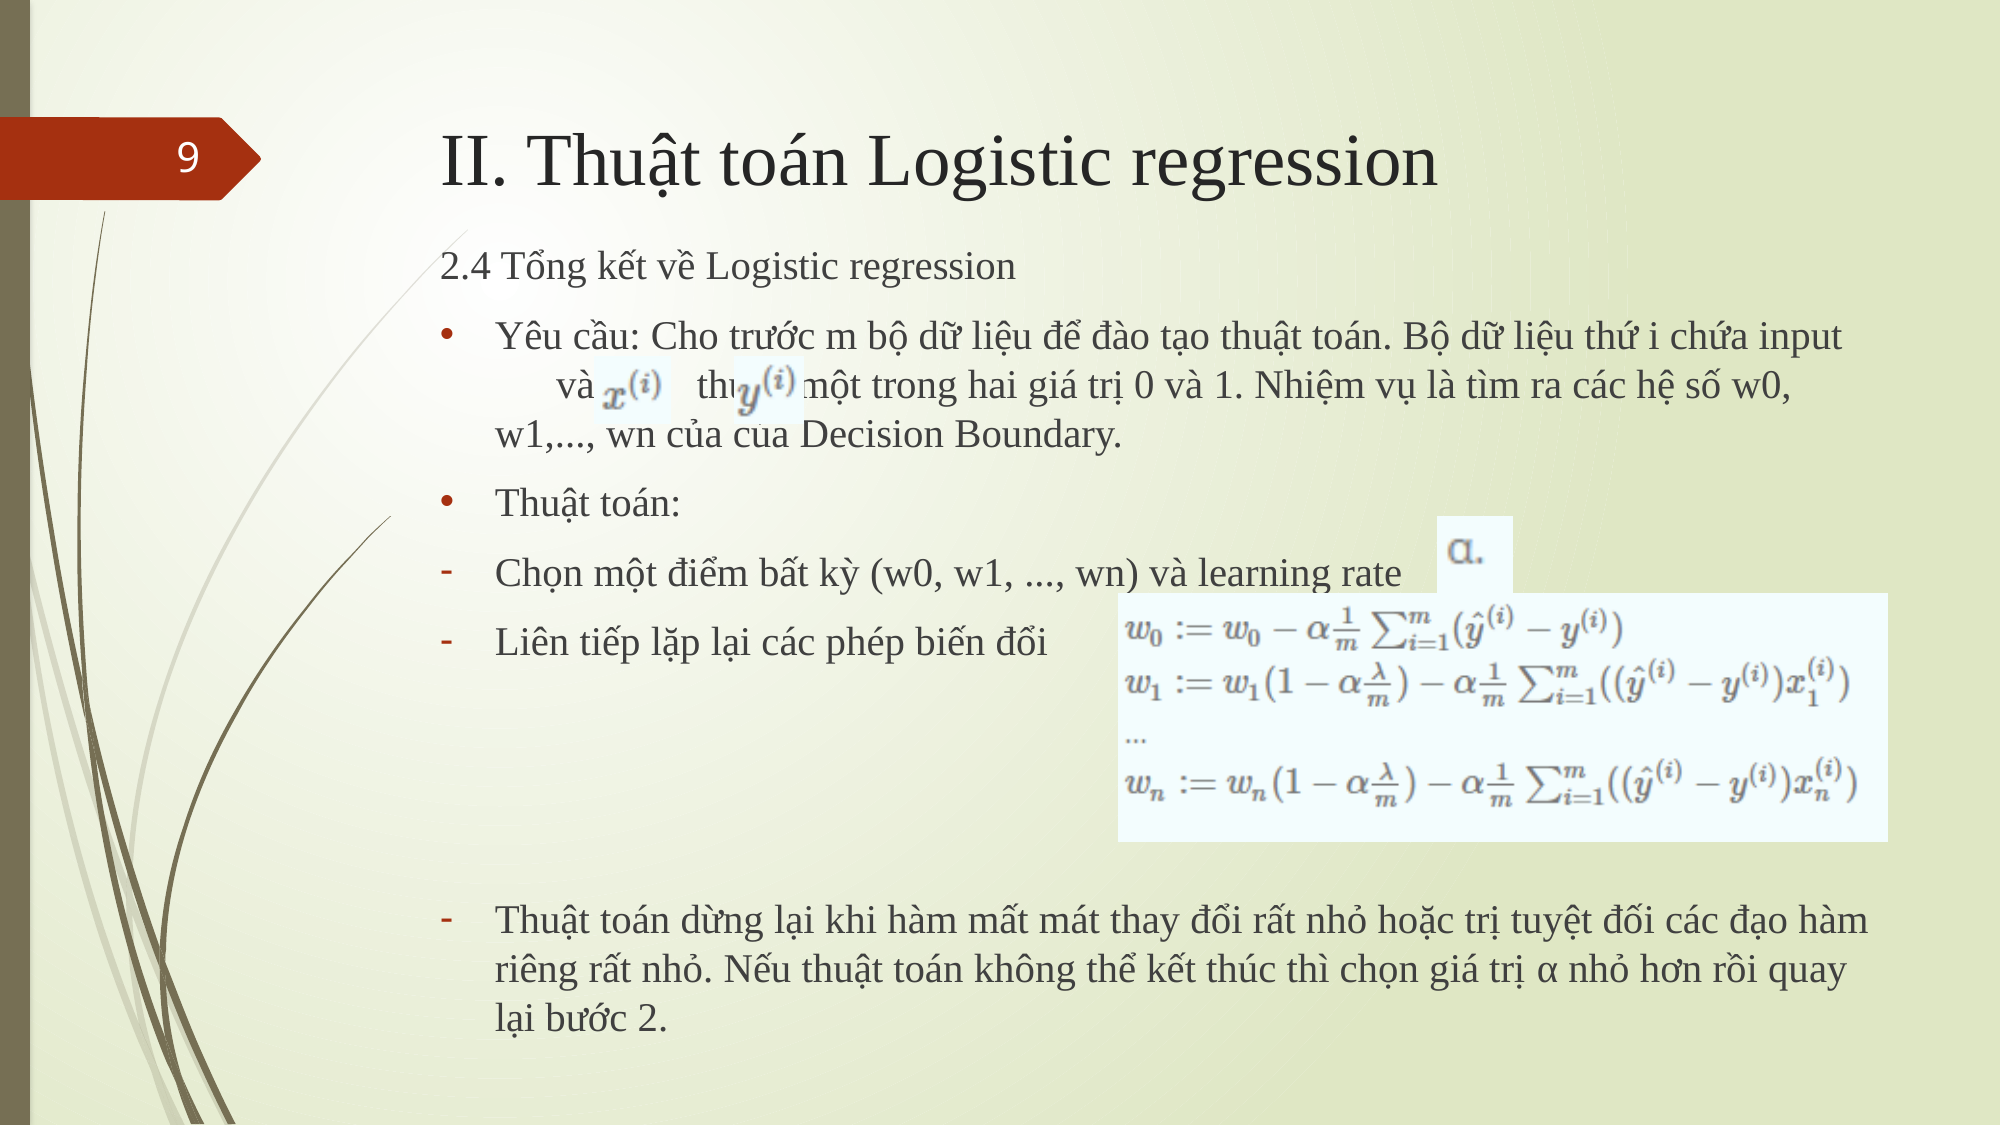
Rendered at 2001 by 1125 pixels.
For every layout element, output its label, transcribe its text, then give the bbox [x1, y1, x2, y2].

picture [734, 356, 805, 424]
list 2.4 Tổng kết về Logistic regression Yêu cầu: Cho trước m bộ dữ liệu để đào tạo thuật toán. Bộ dữ liệu thứ i chứa input và thuộc một trong hai giá trị 0 và 1. Nhiệm vụ là tìm ra các hệ số w0, w1,..., wn của của Decision Boundary. Thuật toán: Chọn một điểm bất kỳ (w0, w1, ..., wn) và learning rate Liên tiếp lặp lại các phép biến đổi Thuật toán dừng lại khi hàm mất mát thay đổi rất nhỏ hoặc trị tuyệt đối các đạo hàm riêng rất nhỏ. Nếu thuật toán không thể kết thúc thì chọn giá trị α nhỏ hơn rồi quay lại bước 2. [424, 231, 1888, 1050]
title II. Thuật toán Logistic regression [425, 102, 1888, 231]
slide_number 9 [87, 129, 216, 190]
picture [1118, 516, 1888, 842]
picture [594, 356, 672, 424]
